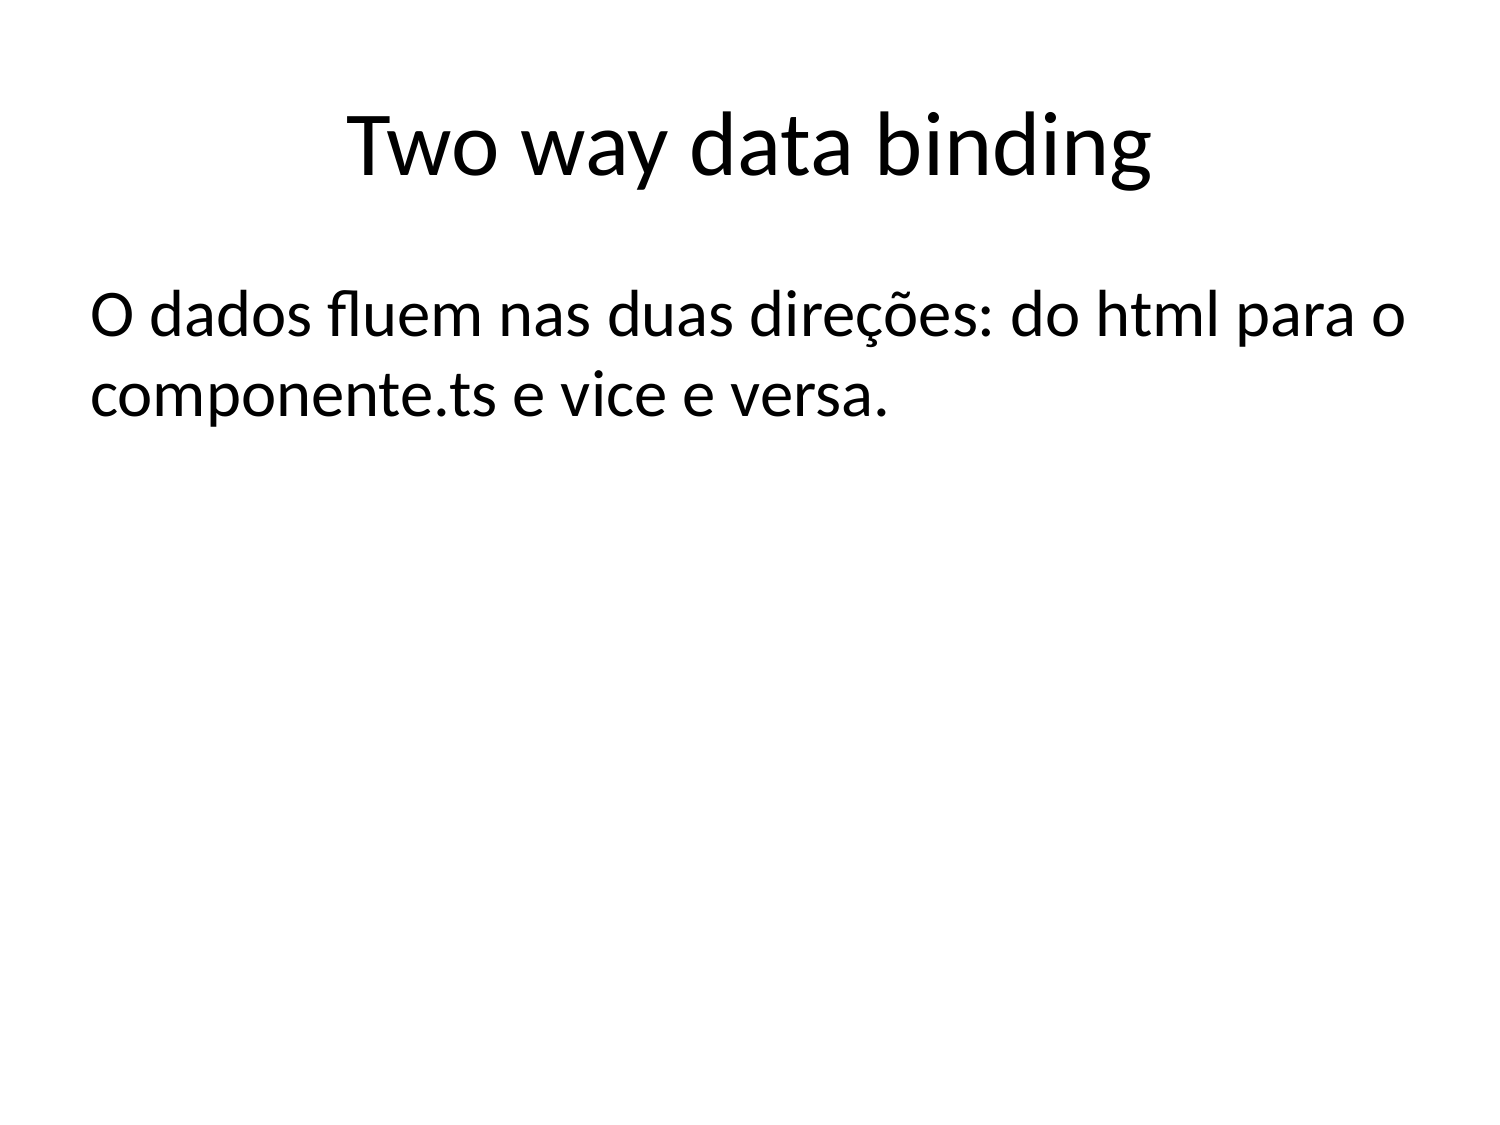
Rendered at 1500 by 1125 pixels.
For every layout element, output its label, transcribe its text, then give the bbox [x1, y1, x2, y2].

list O dados fluem nas duas direções: do html para o componente.ts e vice e versa. [75, 262, 1425, 1005]
title Two way data binding [75, 45, 1425, 233]
